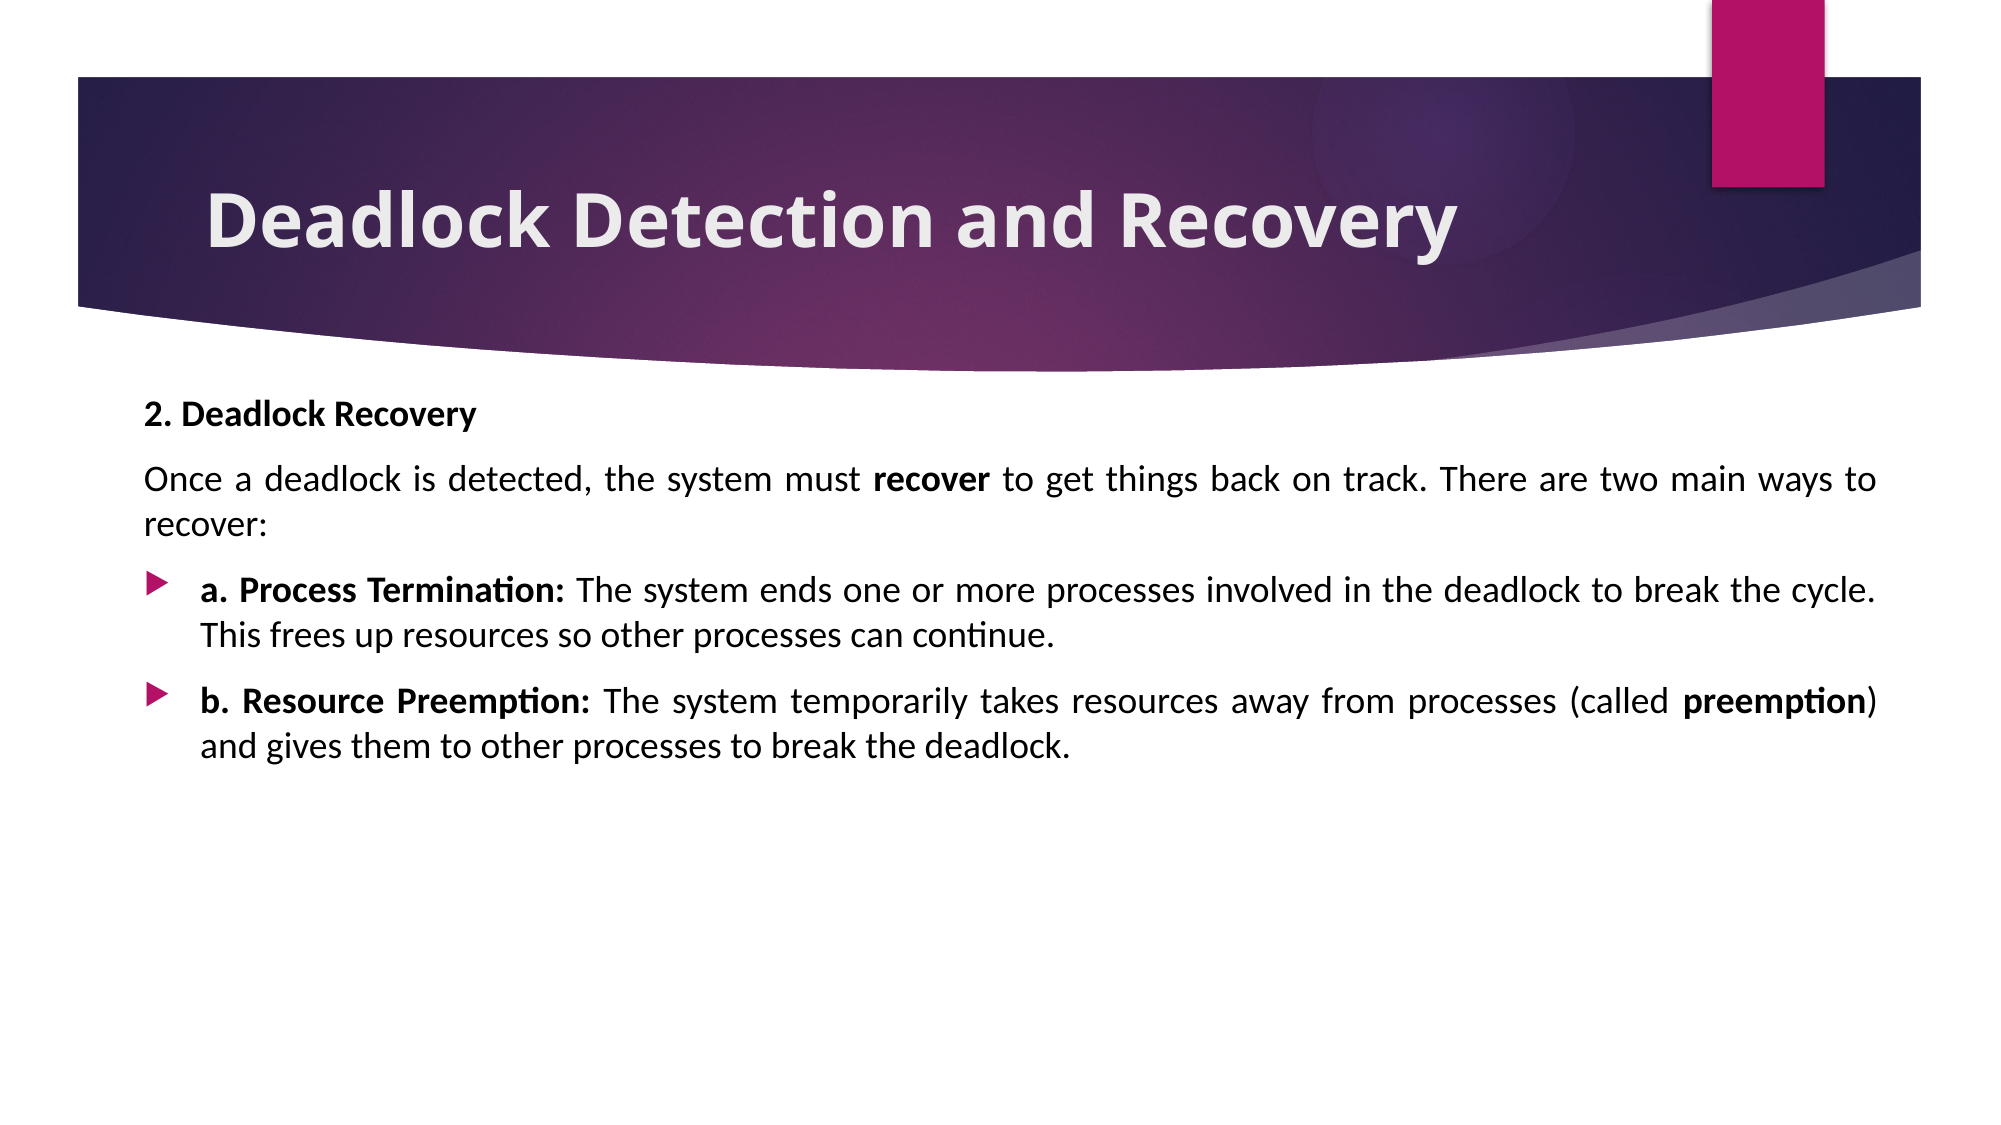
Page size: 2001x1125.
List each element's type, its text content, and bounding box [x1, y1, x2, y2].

title Deadlock Detection and Recovery [189, 159, 1627, 276]
list 2. Deadlock Recovery Once a deadlock is detected, the system must recover to get things back on track. There are two main ways to recover: a. Process Termination: The system ends one or more processes involved in the deadlock to break the cycle. This frees up resources so other processes can continue. b. Resource Preemption: The system temporarily takes resources away from processes (called preemption) and gives them to other processes to break the deadlock. [128, 381, 1893, 1086]
